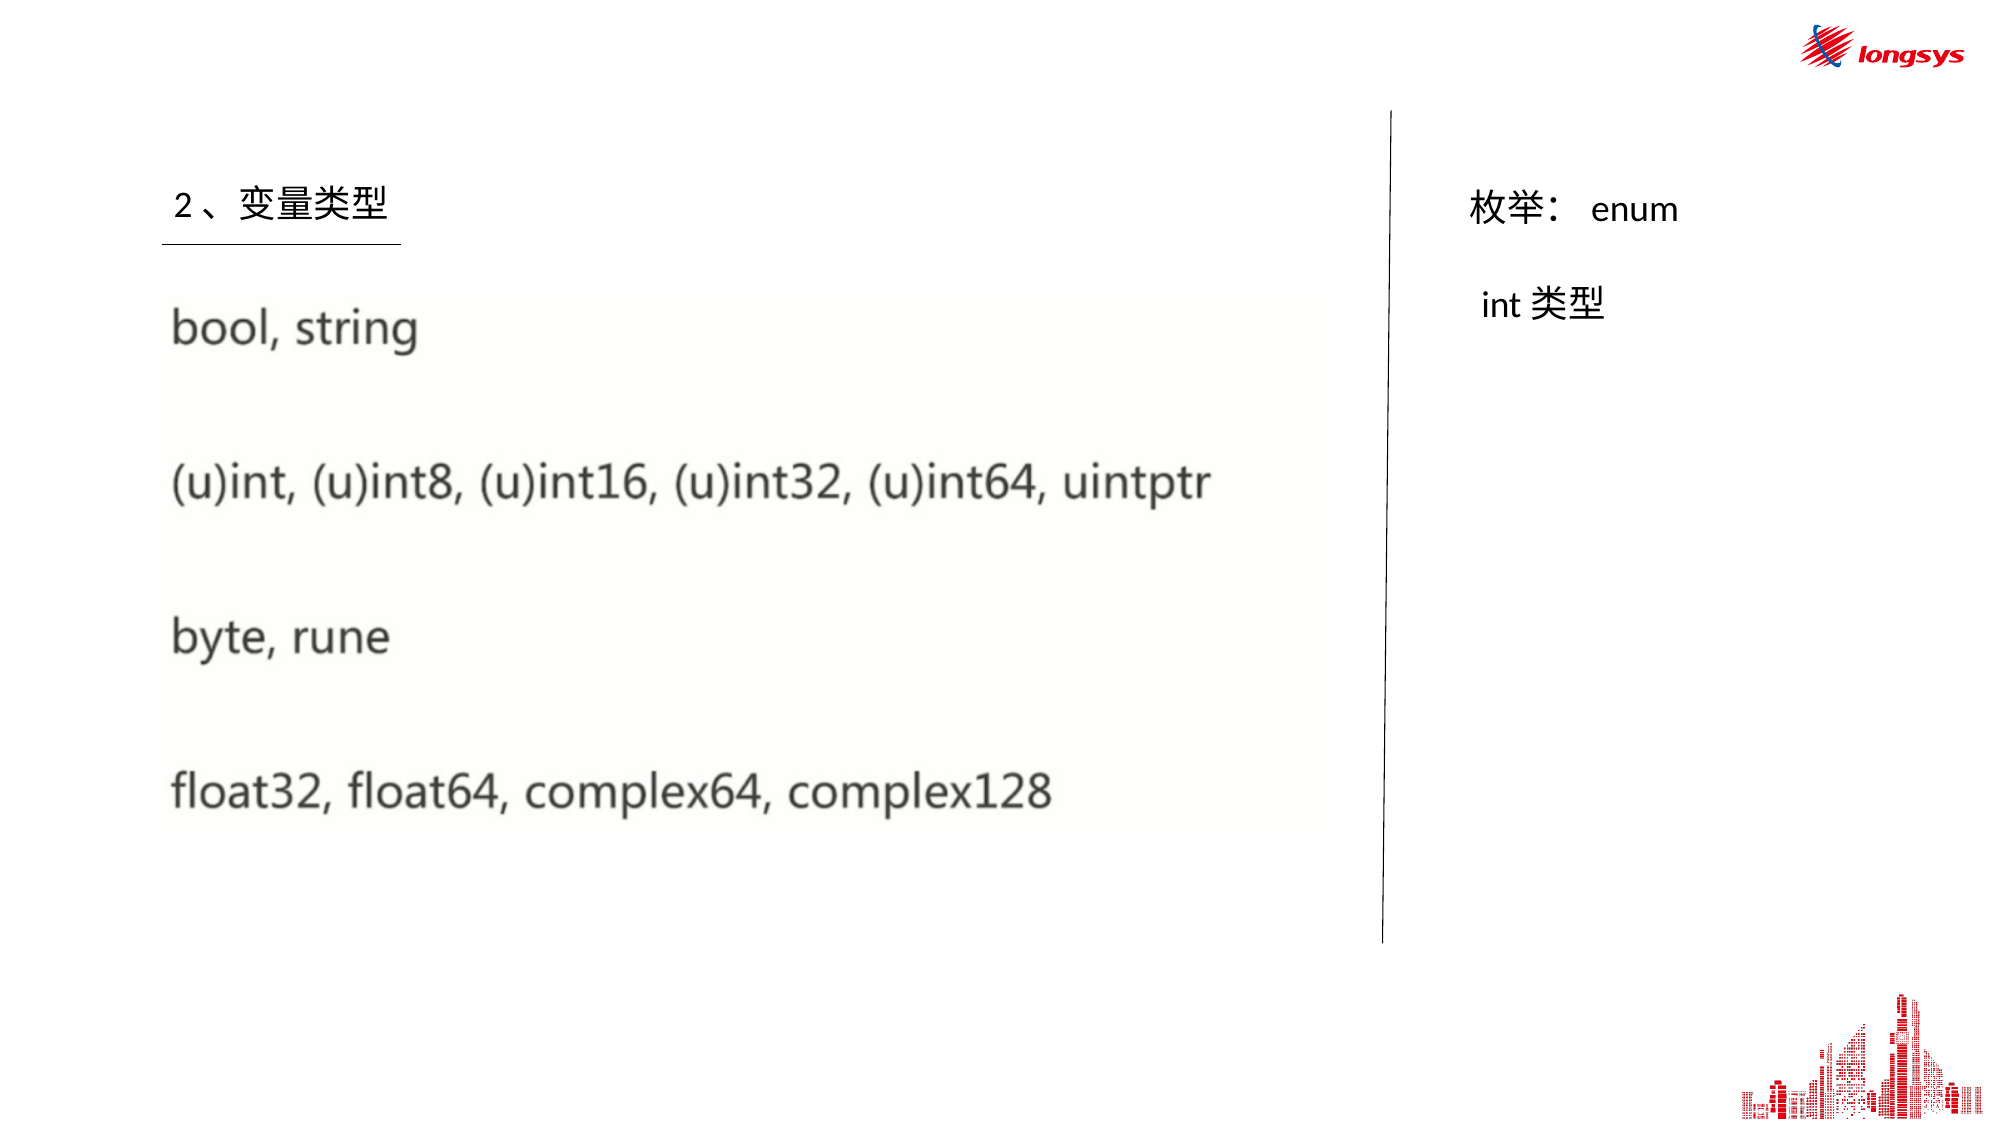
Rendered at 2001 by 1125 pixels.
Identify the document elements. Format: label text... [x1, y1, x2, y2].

text_box 枚举：enum [1454, 176, 1694, 237]
picture [1729, 977, 2000, 1125]
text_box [1382, 110, 1391, 944]
text_box 2、变量类型 [158, 172, 404, 233]
picture [161, 290, 1328, 836]
text_box int类型 [1466, 272, 1642, 333]
